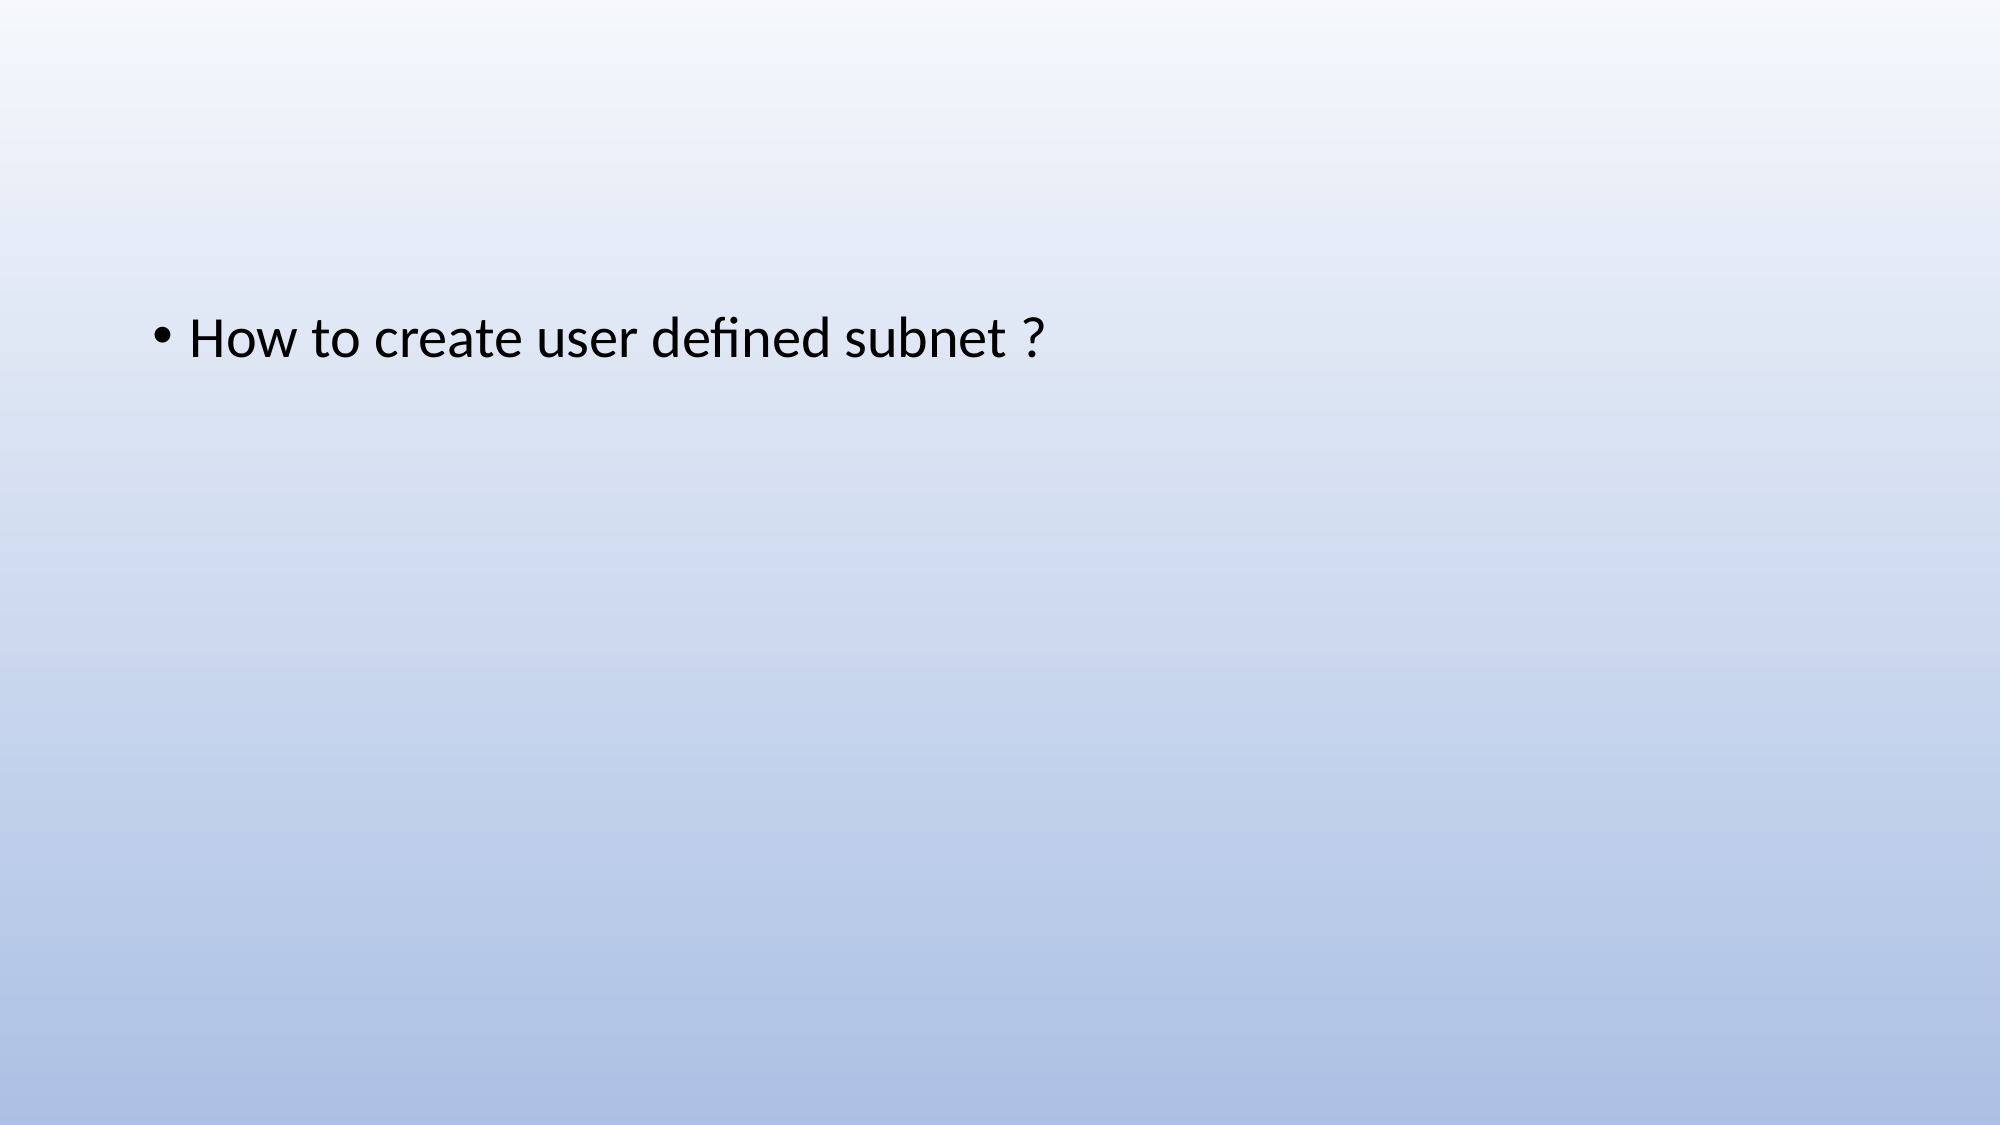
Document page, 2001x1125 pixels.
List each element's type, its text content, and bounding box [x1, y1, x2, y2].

list How to create user defined subnet ? [137, 299, 1863, 1014]
